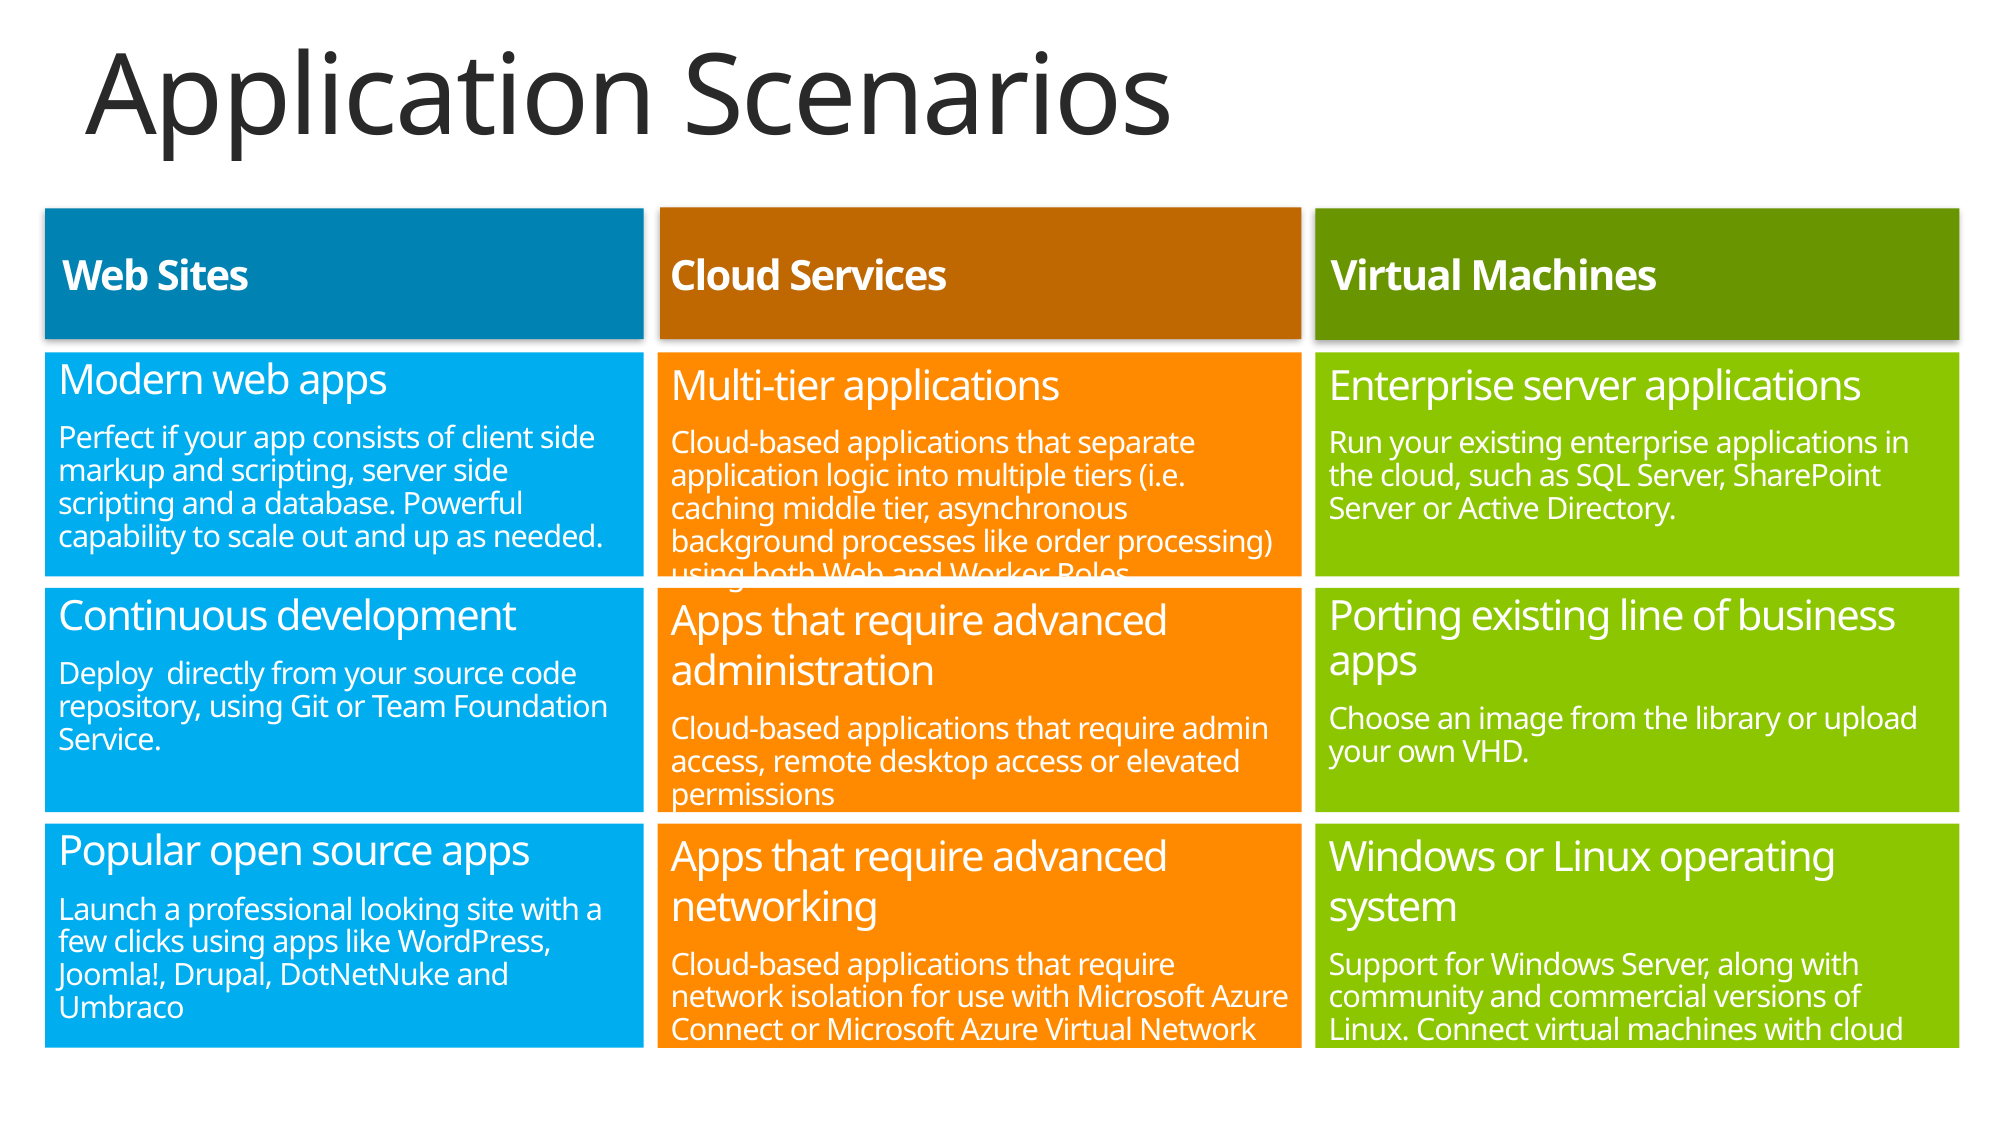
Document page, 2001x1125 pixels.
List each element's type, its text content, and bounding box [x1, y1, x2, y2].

text_box Windows or Linux operating system Support for Windows Server, along with community and commercial versions of Linux. Connect virtual machines with cloud services to take full advantage of PaaS services. [1315, 823, 1960, 1048]
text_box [1313, 208, 1970, 341]
text_box Popular open source apps Launch a professional looking site with a few clicks using apps like WordPress, Joomla!, Drupal, DotNetNuke and Umbraco [45, 823, 644, 1048]
title Application Scenarios [85, 37, 1915, 161]
text_box Apps that require advanced networking Cloud-based applications that require network isolation for use with Microsoft Azure Connect or Microsoft Azure Virtual Network [657, 823, 1302, 1048]
text_box Modern web apps Perfect if your app consists of client side markup and scripting, server side scripting and a database. Powerful capability to scale out and up as needed. [45, 352, 644, 577]
text_box Porting existing line of business apps Choose an image from the library or upload your own VHD. [1315, 587, 1960, 813]
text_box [652, 207, 1312, 340]
text_box Continuous development Deploy directly from your source code repository, using Git or Team Foundation Service. [45, 587, 644, 813]
text_box Apps that require advanced administration Cloud-based applications that require admin access, remote desktop access or elevated permissions [657, 587, 1302, 813]
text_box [44, 208, 644, 340]
text_box Multi-tier applications Cloud-based applications that separate application logic into multiple tiers (i.e. caching middle tier, asynchronous background processes like order processing) using both Web and Worker Roles [657, 352, 1302, 577]
text_box Enterprise server applications Run your existing enterprise applications in the cloud, such as SQL Server, SharePoint Server or Active Directory. [1315, 352, 1960, 577]
